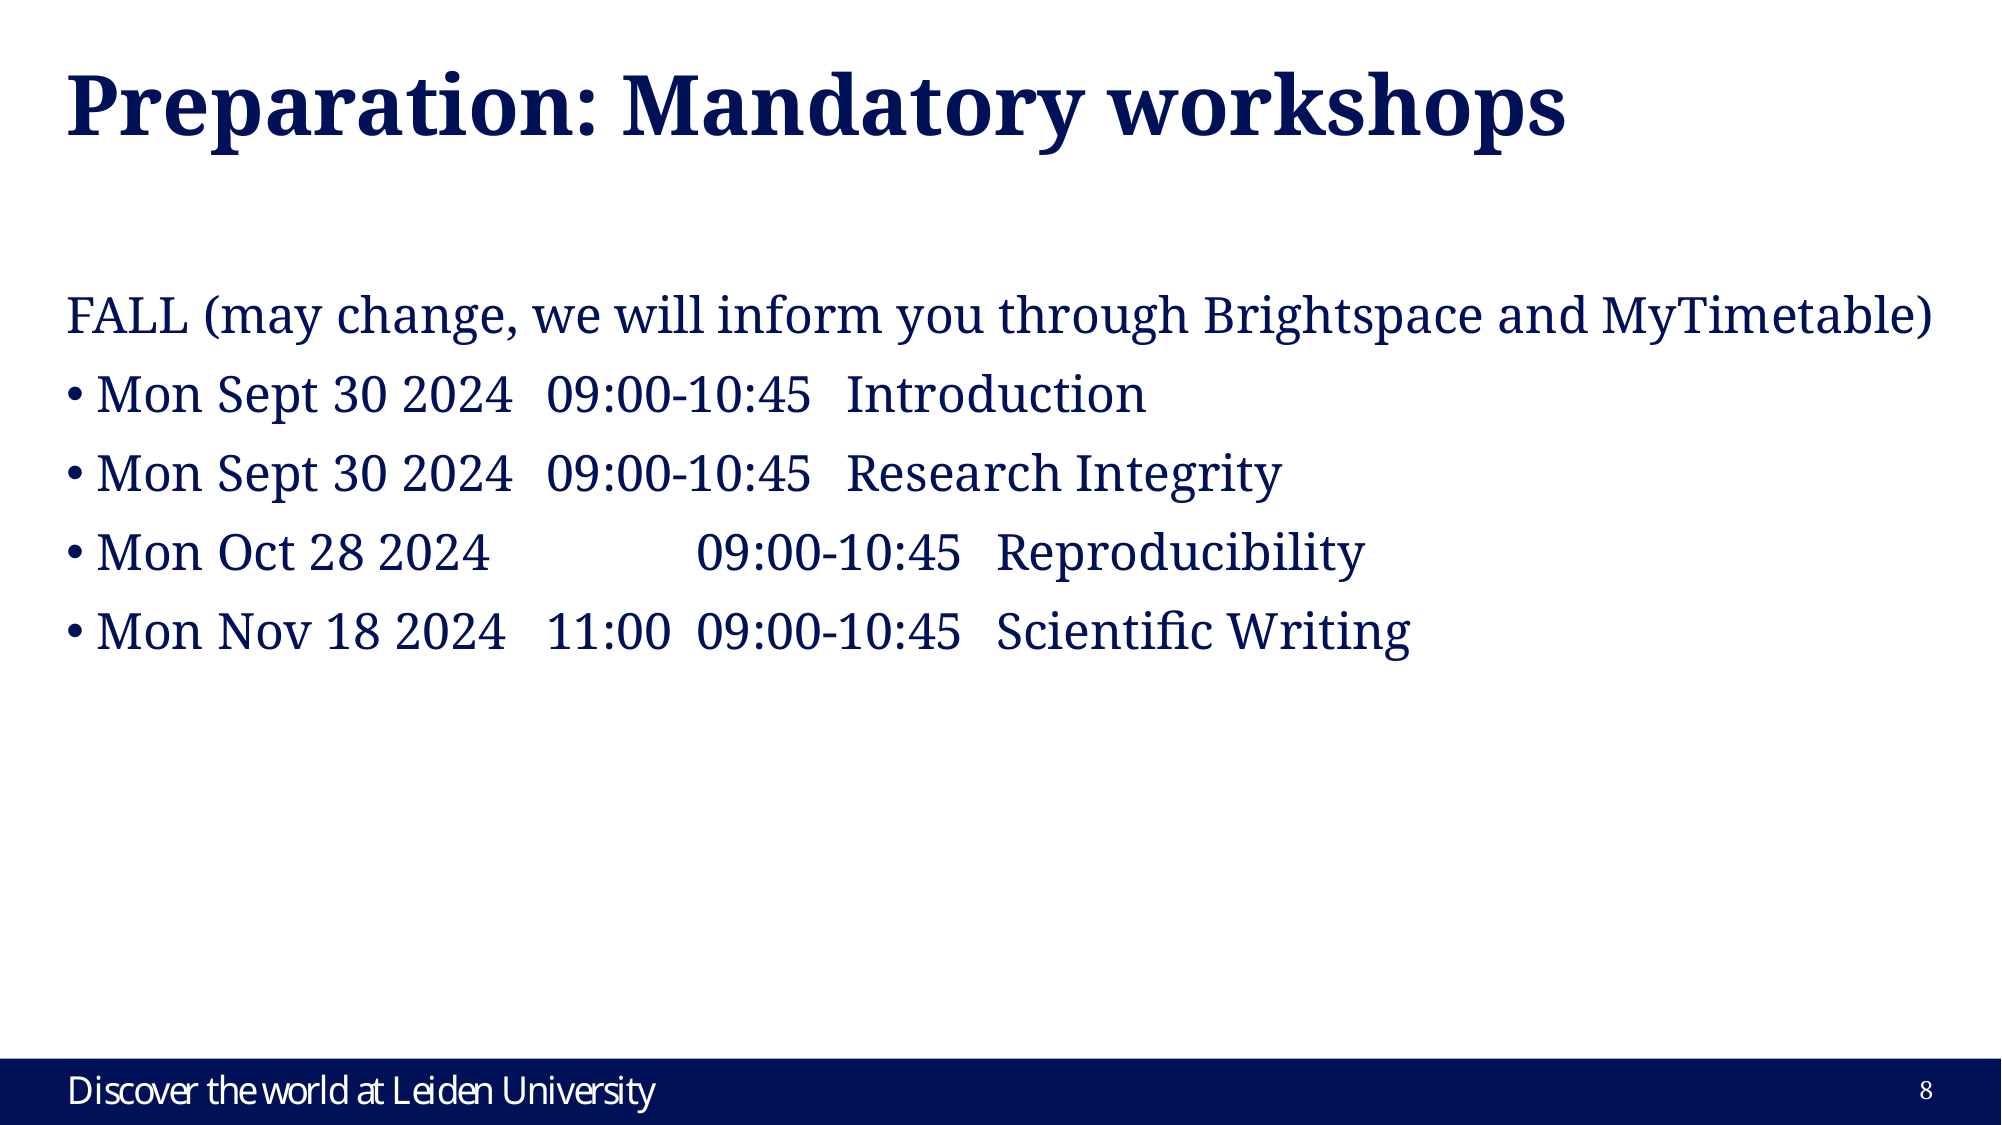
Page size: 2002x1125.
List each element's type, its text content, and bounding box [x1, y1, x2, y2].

list FALL (may change, we will inform you through Brightspace and MyTimetable) Mon Sept 30 2024 09:00-10:45 Introduction Mon Sept 30 2024 09:00-10:45 Research Integrity Mon Oct 28 2024 09:00-10:45 Reproducibility Mon Nov 18 2024 11:00 09:00-10:45 Scientific Writing [66, 205, 1935, 993]
title Preparation: Mandatory workshops [66, 66, 1935, 138]
slide_number 8 [1498, 1061, 1949, 1122]
